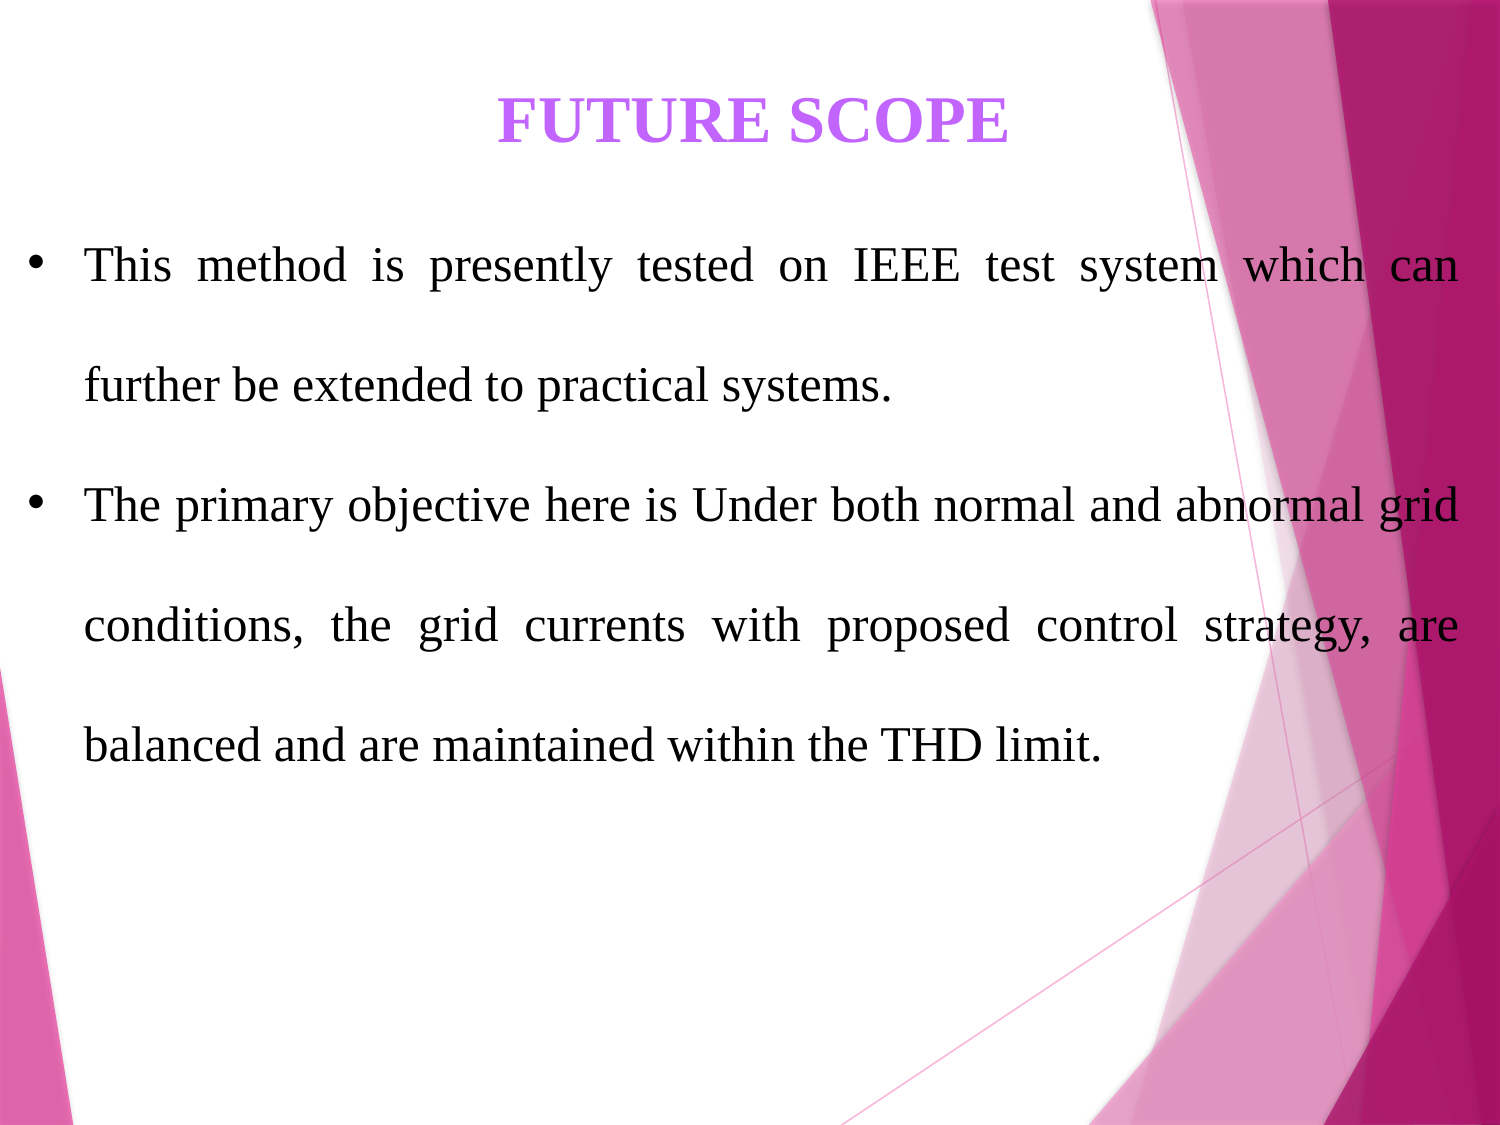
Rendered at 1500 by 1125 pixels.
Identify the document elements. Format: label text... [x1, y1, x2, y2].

text_box FUTURE SCOPE [12, 68, 1500, 164]
text_box This method is presently tested on IEEE test system which can further be extended to practical systems. The primary objective here is Under both normal and abnormal grid conditions, the grid currents with proposed control strategy, are balanced and are maintained within the THD limit. [12, 164, 1475, 780]
